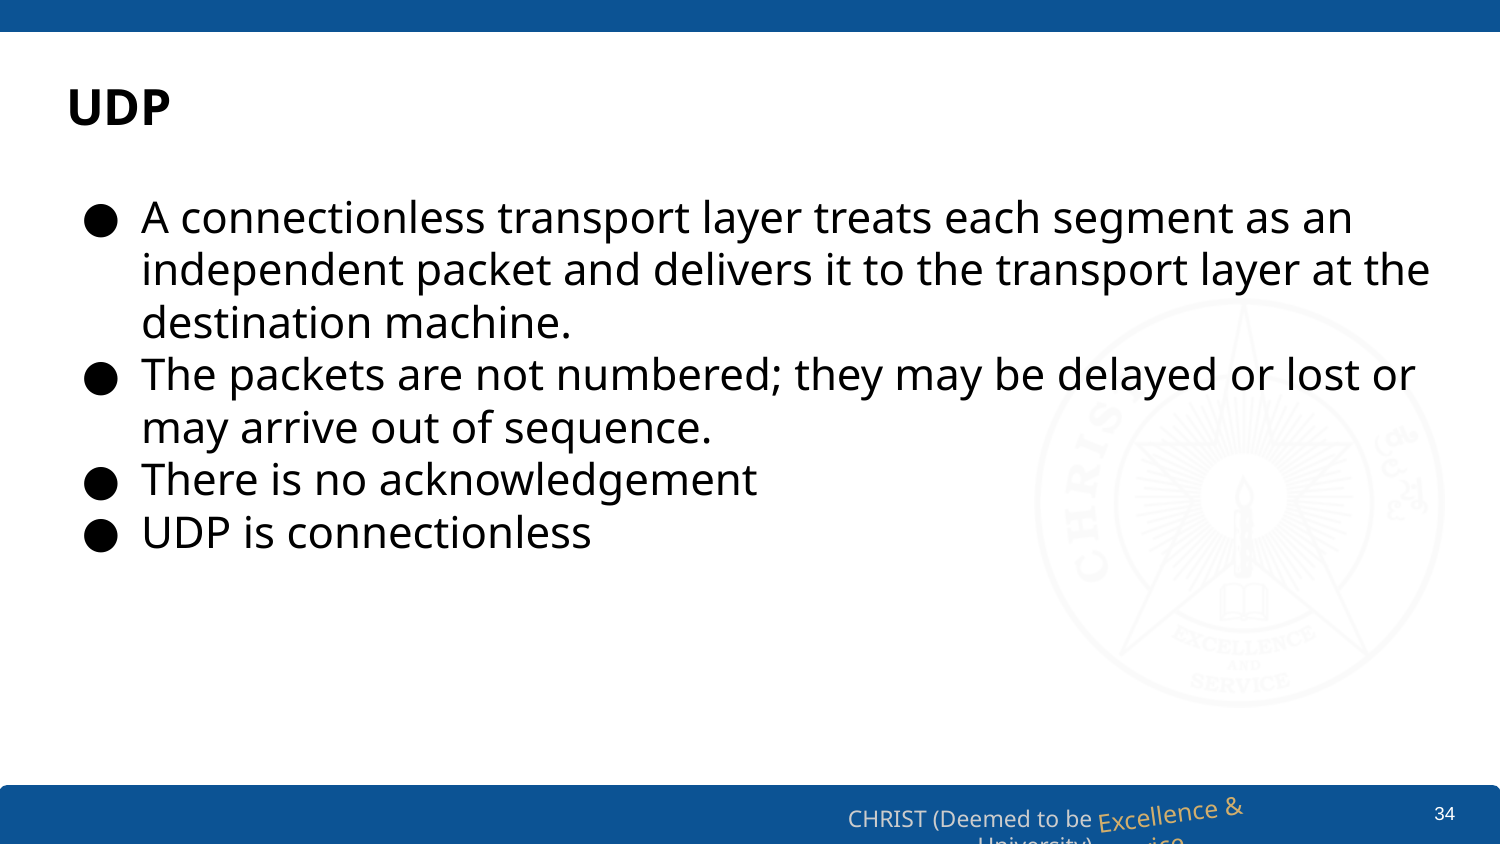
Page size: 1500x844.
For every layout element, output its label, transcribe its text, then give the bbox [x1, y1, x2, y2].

list A connectionless transport layer treats each segment as an independent packet and delivers it to the transport layer at the destination machine. The packets are not numbered; they may be delayed or lost or may arrive out of sequence. There is no acknowledgement UDP is connectionless [51, 174, 1449, 750]
slide_number ‹#› [1380, 788, 1471, 838]
title UDP [51, 60, 1449, 155]
